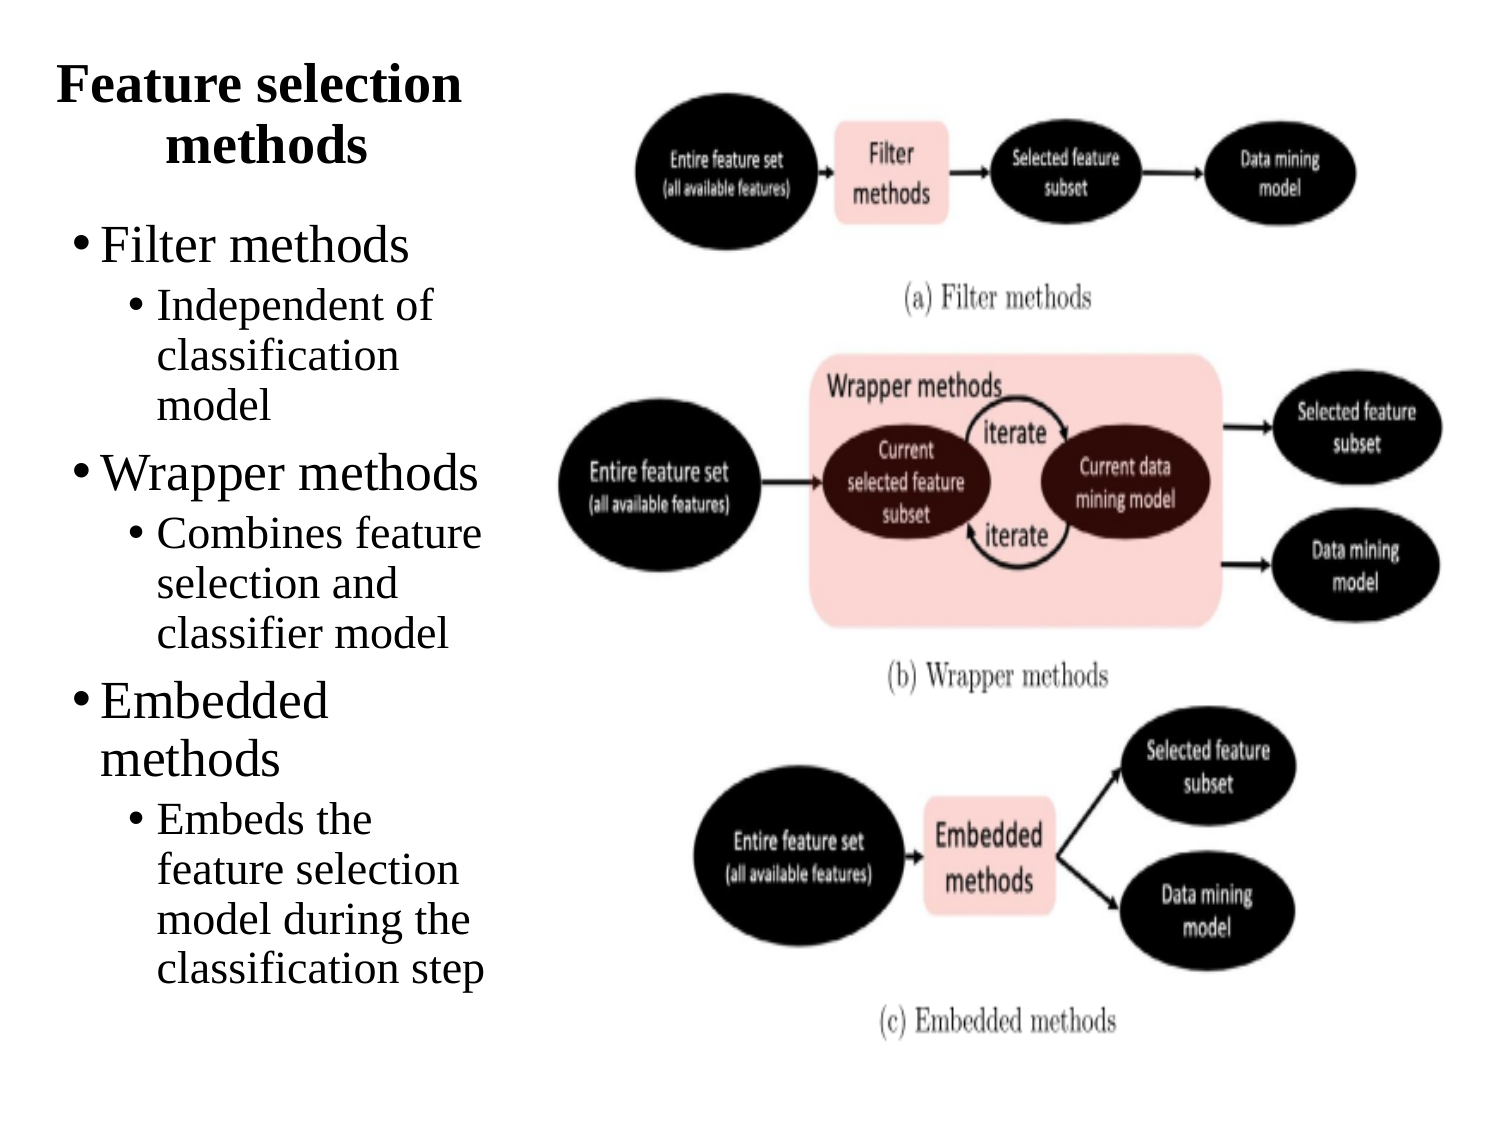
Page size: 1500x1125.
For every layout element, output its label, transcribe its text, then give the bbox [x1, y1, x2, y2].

list Filter methods Independent of classification model Wrapper methods Combines feature selection and classifier model Embedded methods Embeds the feature selection model during the classification step [57, 208, 515, 1116]
picture [502, 45, 1500, 1080]
title Feature selection methods [19, 45, 502, 185]
